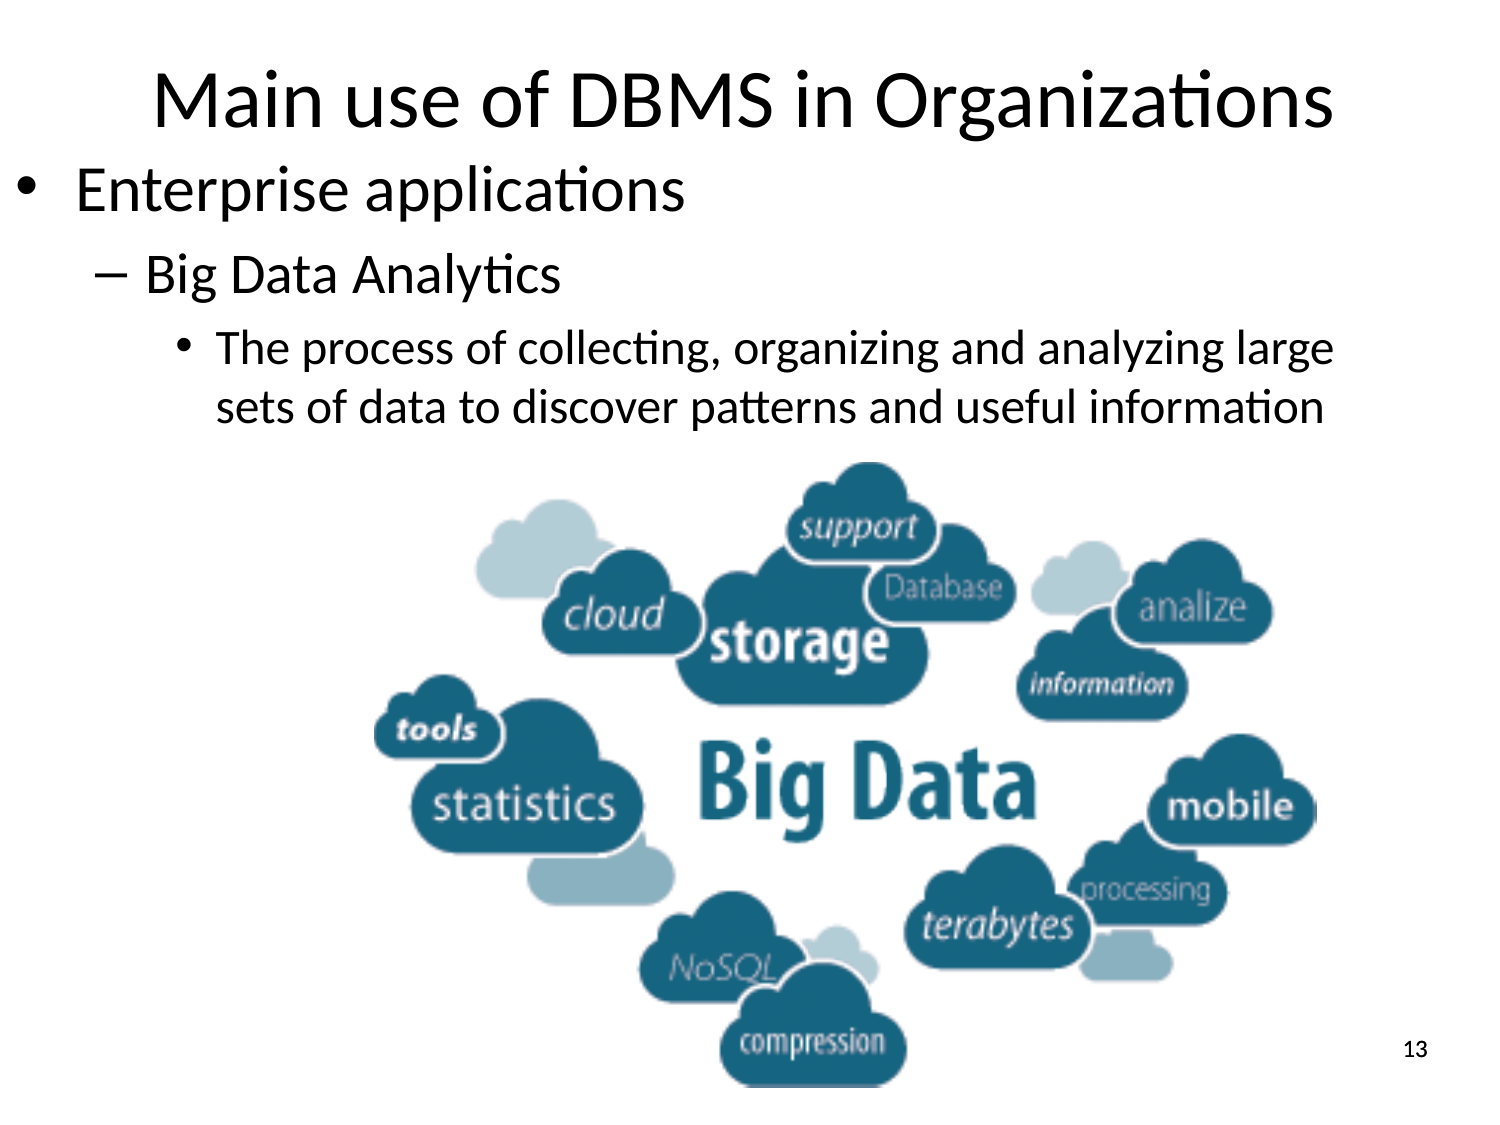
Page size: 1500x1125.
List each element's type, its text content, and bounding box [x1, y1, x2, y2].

picture [374, 462, 1317, 1088]
list Enterprise applications Big Data Analytics The process of collecting, organizing and analyzing large sets of data to discover patterns and useful information [0, 137, 1350, 450]
title Main use of DBMS in Organizations [12, 12, 1475, 175]
